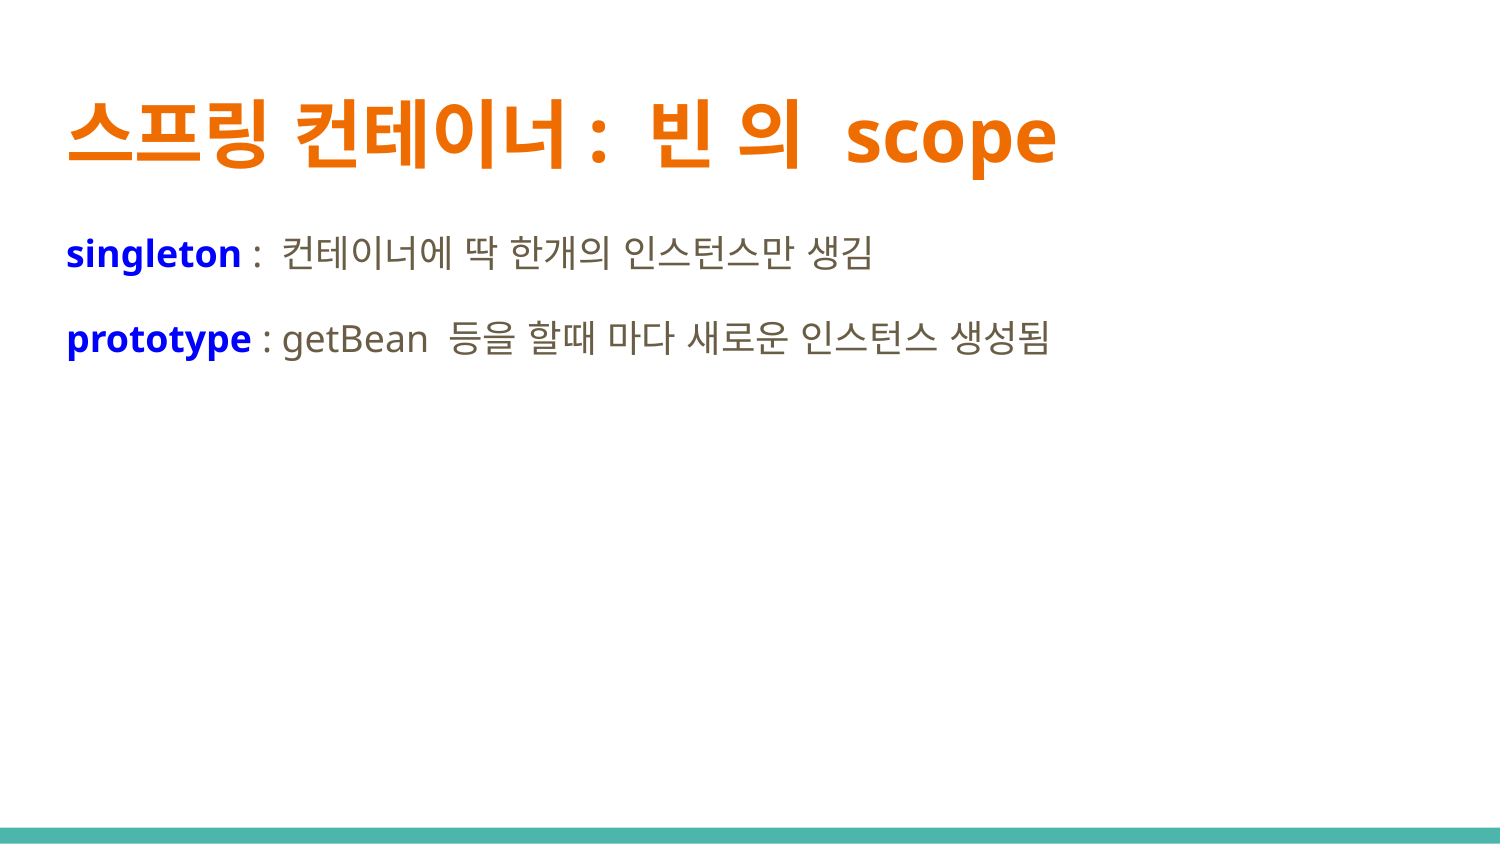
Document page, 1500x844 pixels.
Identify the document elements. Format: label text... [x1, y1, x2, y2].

list singleton : 컨테이너에 딱 한개의 인스턴스만 생김 prototype : getBean 등을 할때 마다 새로운 인스턴스 생성됨 [51, 207, 1449, 750]
title 스프링 컨테이너: 빈 의 scope [51, 72, 1449, 189]
